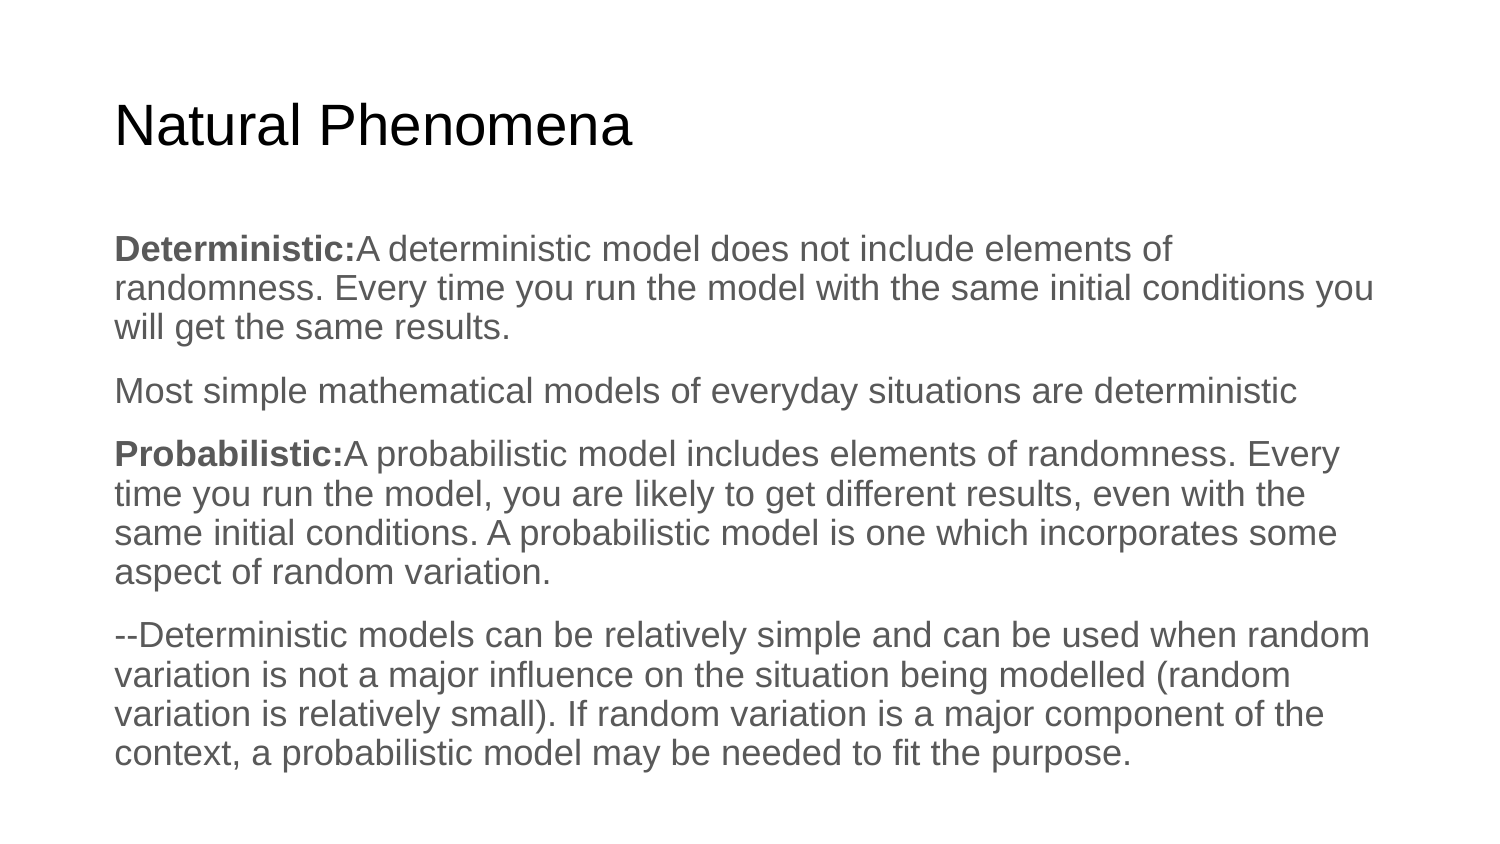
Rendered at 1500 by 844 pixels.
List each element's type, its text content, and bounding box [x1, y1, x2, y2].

title Natural Phenomena [103, 44, 1397, 208]
list Deterministic:A deterministic model does not include elements of randomness. Every time you run the model with the same initial conditions you will get the same results. Most simple mathematical models of everyday situations are deterministic Probabilistic:A probabilistic model includes elements of randomness. Every time you run the model, you are likely to get different results, even with the same initial conditions. A probabilistic model is one which incorporates some aspect of random variation. --Deterministic models can be relatively simple and can be used when random variation is not a major influence on the situation being modelled (random variation is relatively small). If random variation is a major component of the context, a probabilistic model may be needed to fit the purpose. [103, 224, 1397, 820]
